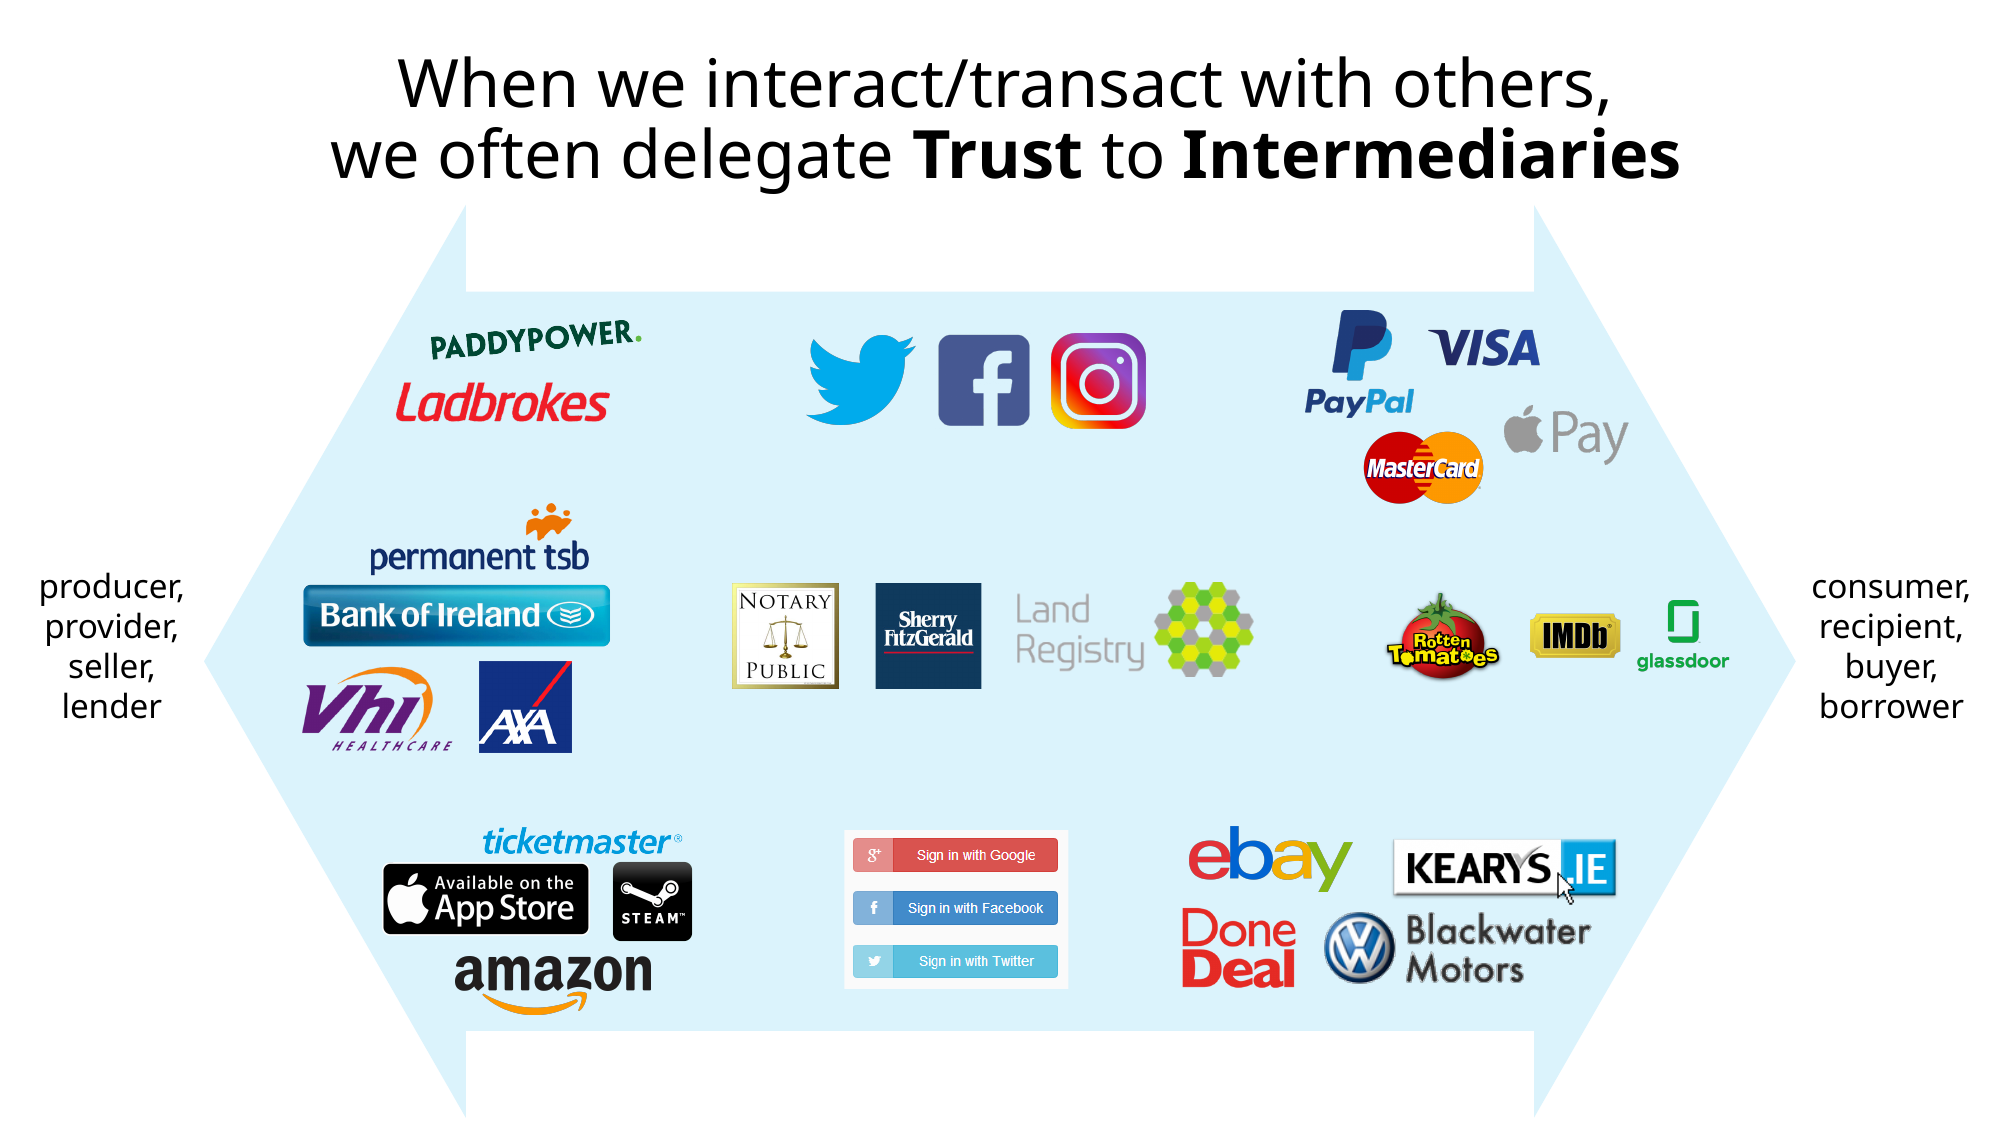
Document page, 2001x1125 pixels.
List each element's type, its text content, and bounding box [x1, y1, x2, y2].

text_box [1178, 826, 1638, 993]
text_box consumer, recipient, buyer, borrower [1796, 558, 1987, 733]
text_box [732, 582, 1254, 689]
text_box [1305, 310, 1639, 504]
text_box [376, 855, 697, 1015]
text_box producer, provider, seller, lender [23, 558, 201, 733]
picture [476, 823, 688, 860]
text_box [202, 260, 1796, 1119]
picture [844, 830, 1069, 989]
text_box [806, 332, 1146, 429]
title When we interact/transact with others, we often delegate Trust to Intermediaries [292, 41, 1720, 260]
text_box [274, 495, 621, 757]
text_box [1372, 582, 1732, 689]
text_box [384, 309, 651, 429]
